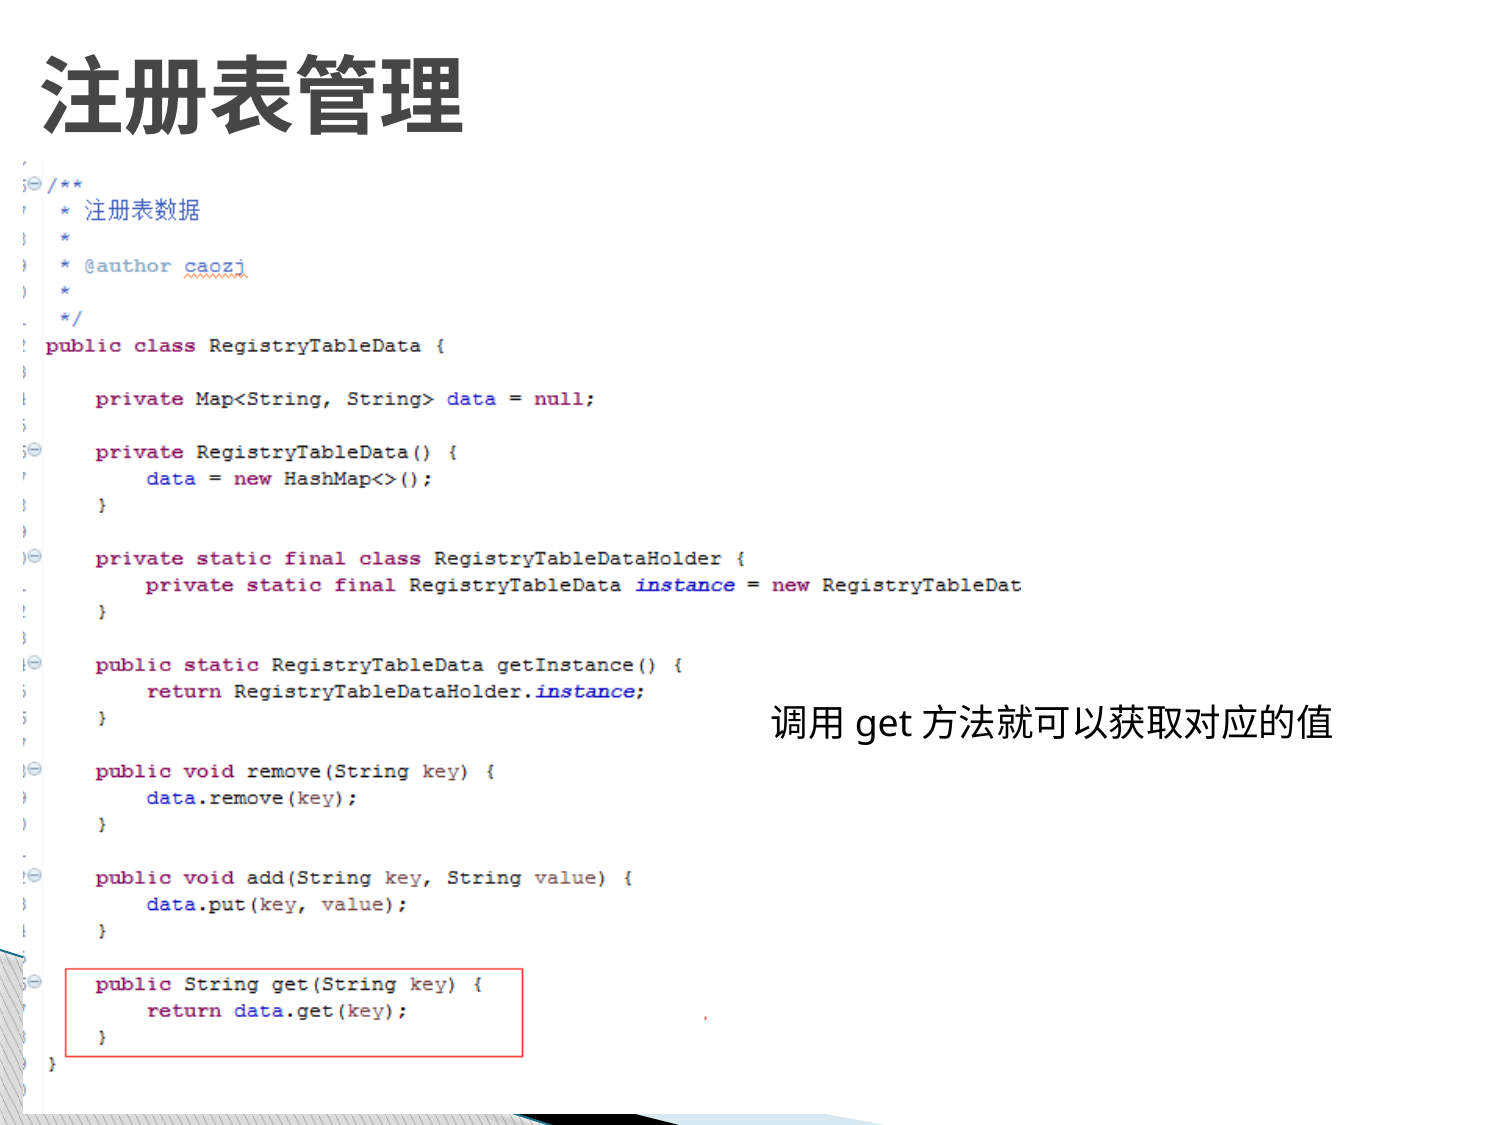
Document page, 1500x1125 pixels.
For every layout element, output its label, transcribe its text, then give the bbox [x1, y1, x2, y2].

text_box 调用get方法就可以获取对应的值 [1026, 691, 1349, 752]
picture [23, 161, 1021, 1114]
title 注册表管理 [23, 0, 1374, 188]
